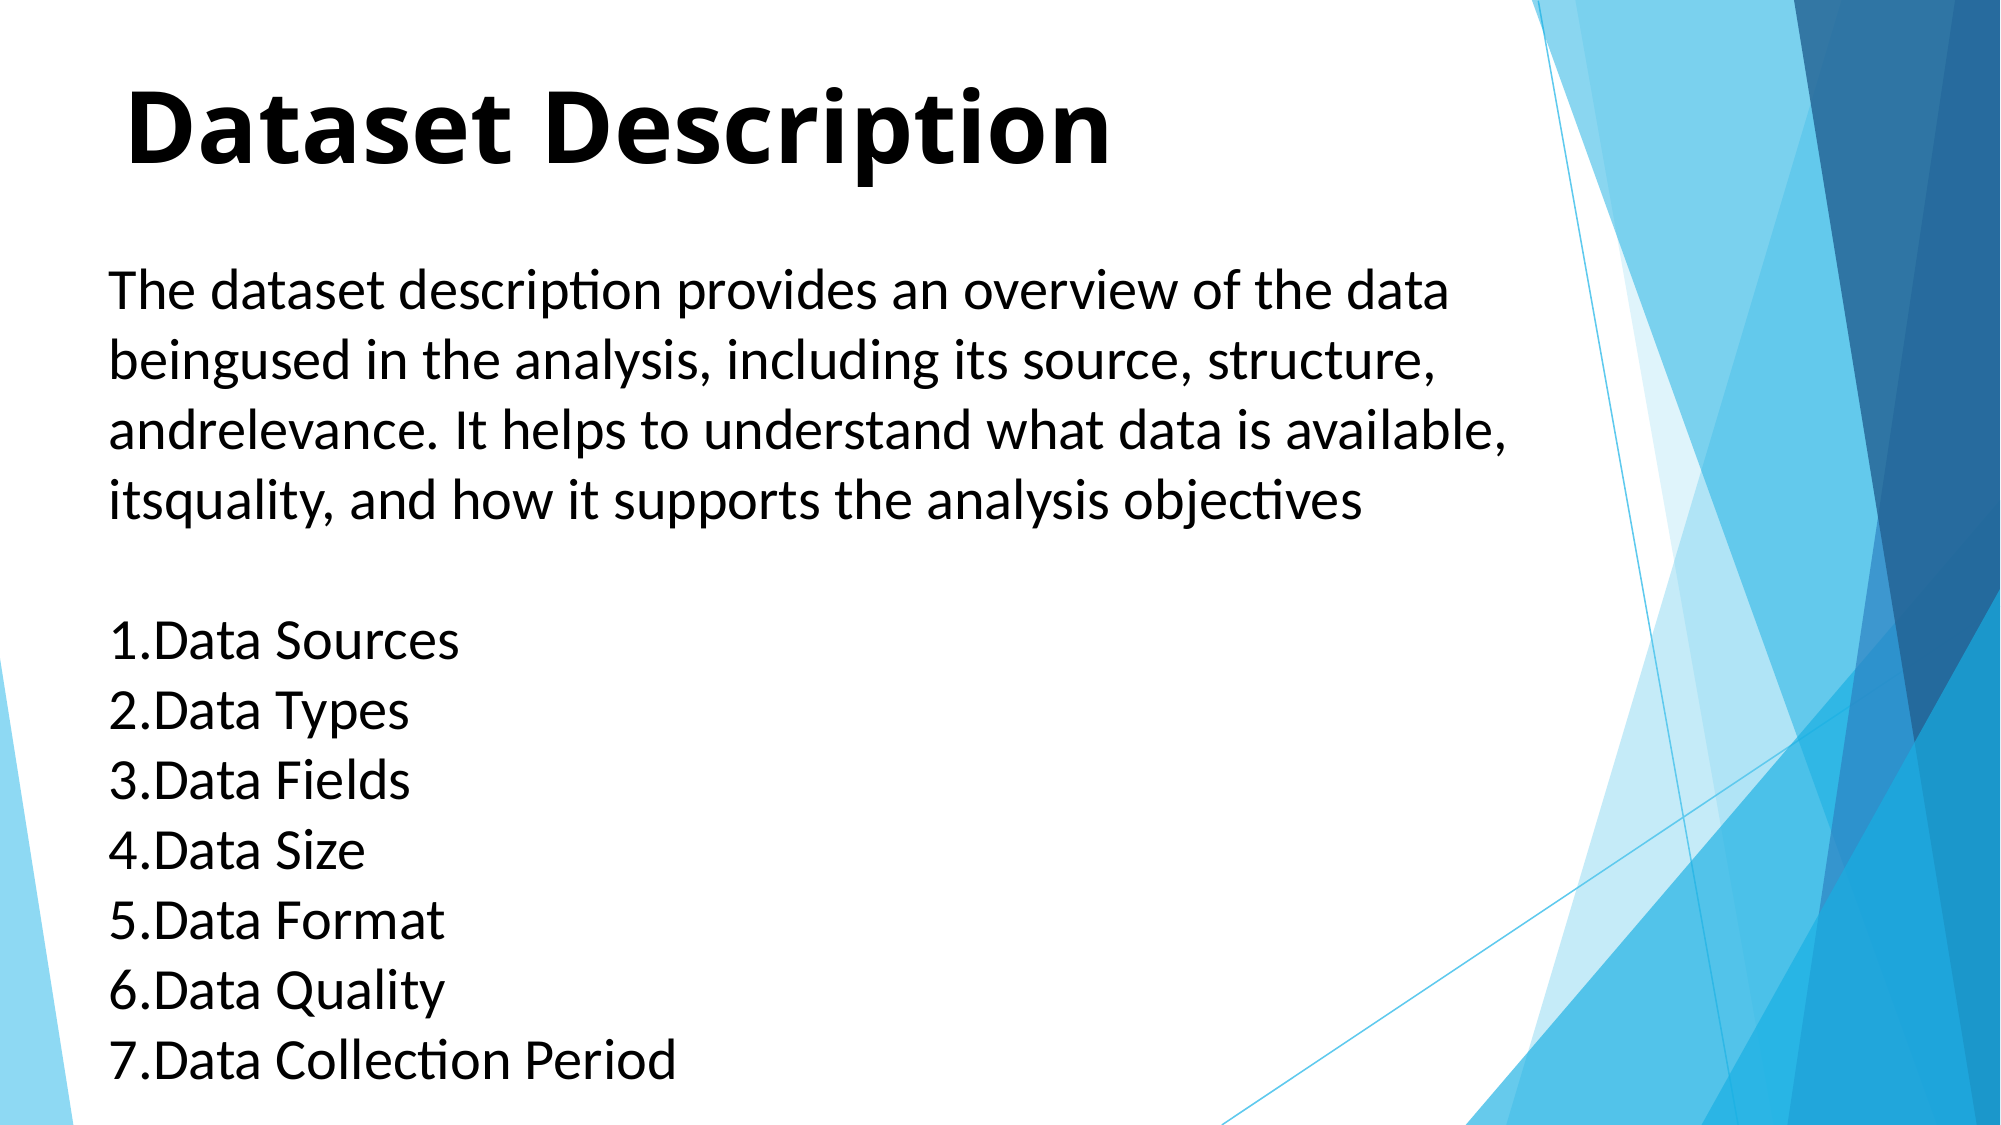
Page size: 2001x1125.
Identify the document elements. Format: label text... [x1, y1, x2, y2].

text_box The dataset description provides an overview of the data beingused in the analysis, including its source, structure, andrelevance. It helps to understand what data is available, itsquality, and how it supports the analysis objectives 1.Data Sources 2.Data Types 3.Data Fields 4.Data Size 5.Data Format 6.Data Quality 7.Data Collection Period [94, 243, 1619, 1125]
title Dataset Description [123, 63, 1877, 188]
